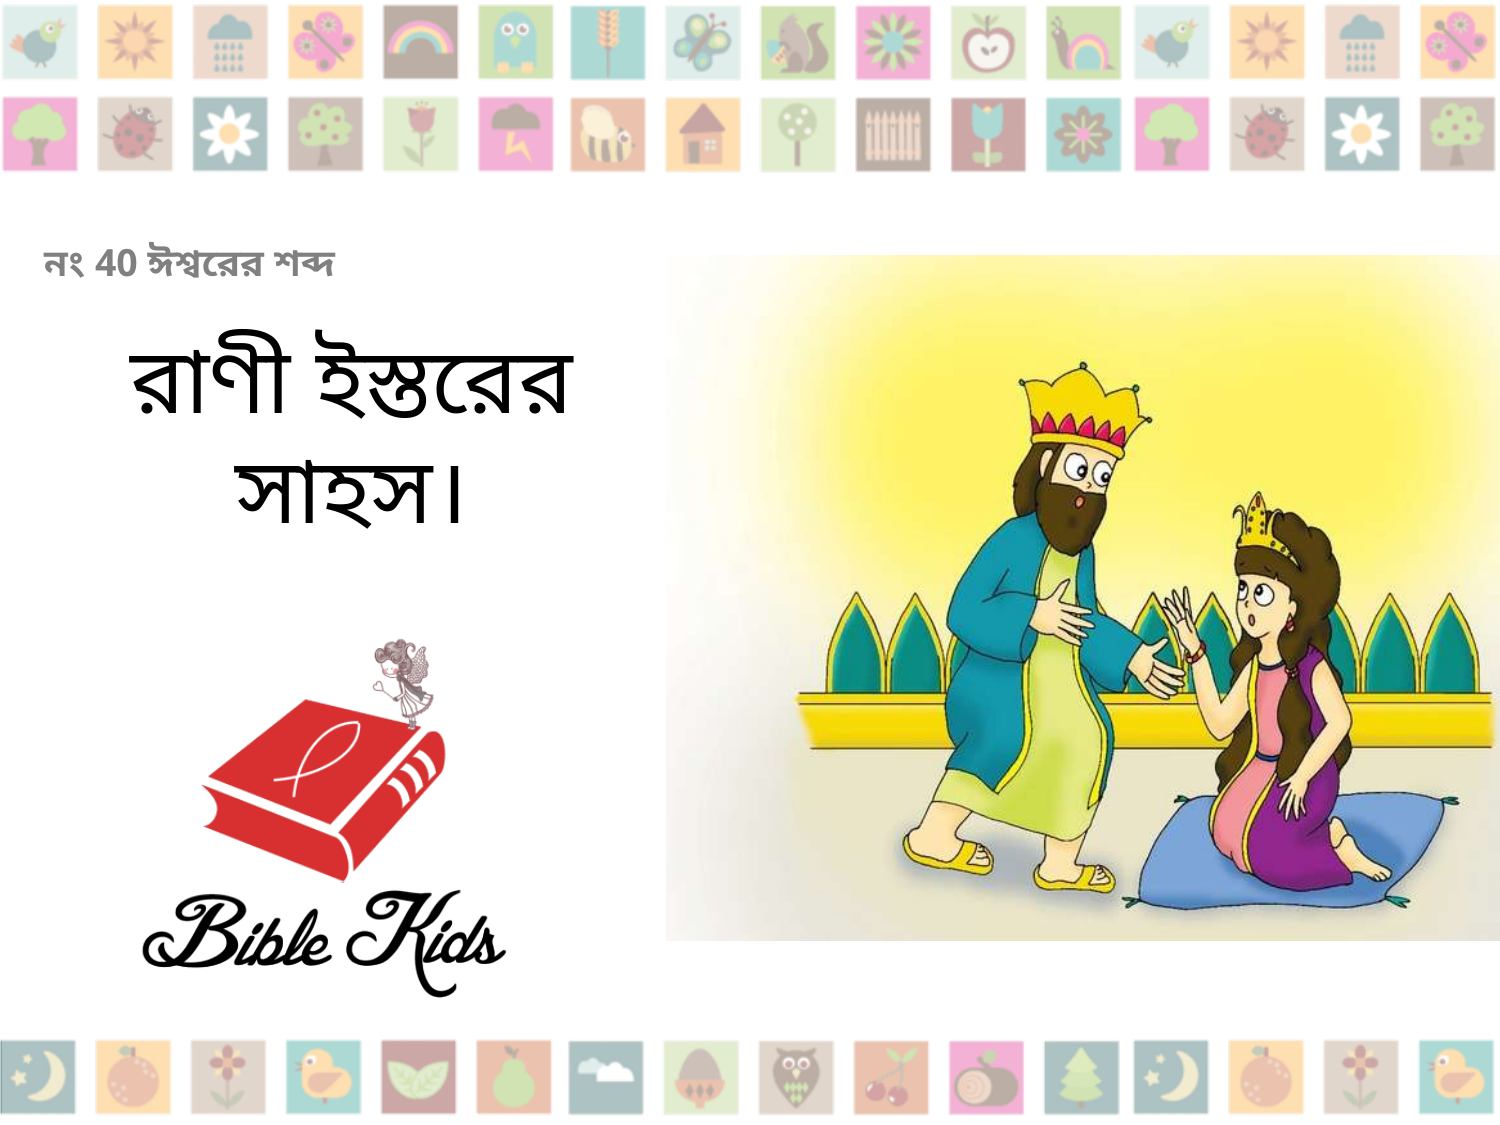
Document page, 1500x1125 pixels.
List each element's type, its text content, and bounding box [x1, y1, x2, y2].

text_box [0, 3, 1500, 181]
text_box নং 40 ঈশ্বরের শব্দ [29, 231, 526, 292]
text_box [0, 1028, 1500, 1118]
text_box রাণী ইস্তরের সাহস। [29, 314, 661, 550]
picture [666, 255, 1500, 941]
picture [117, 600, 544, 1027]
